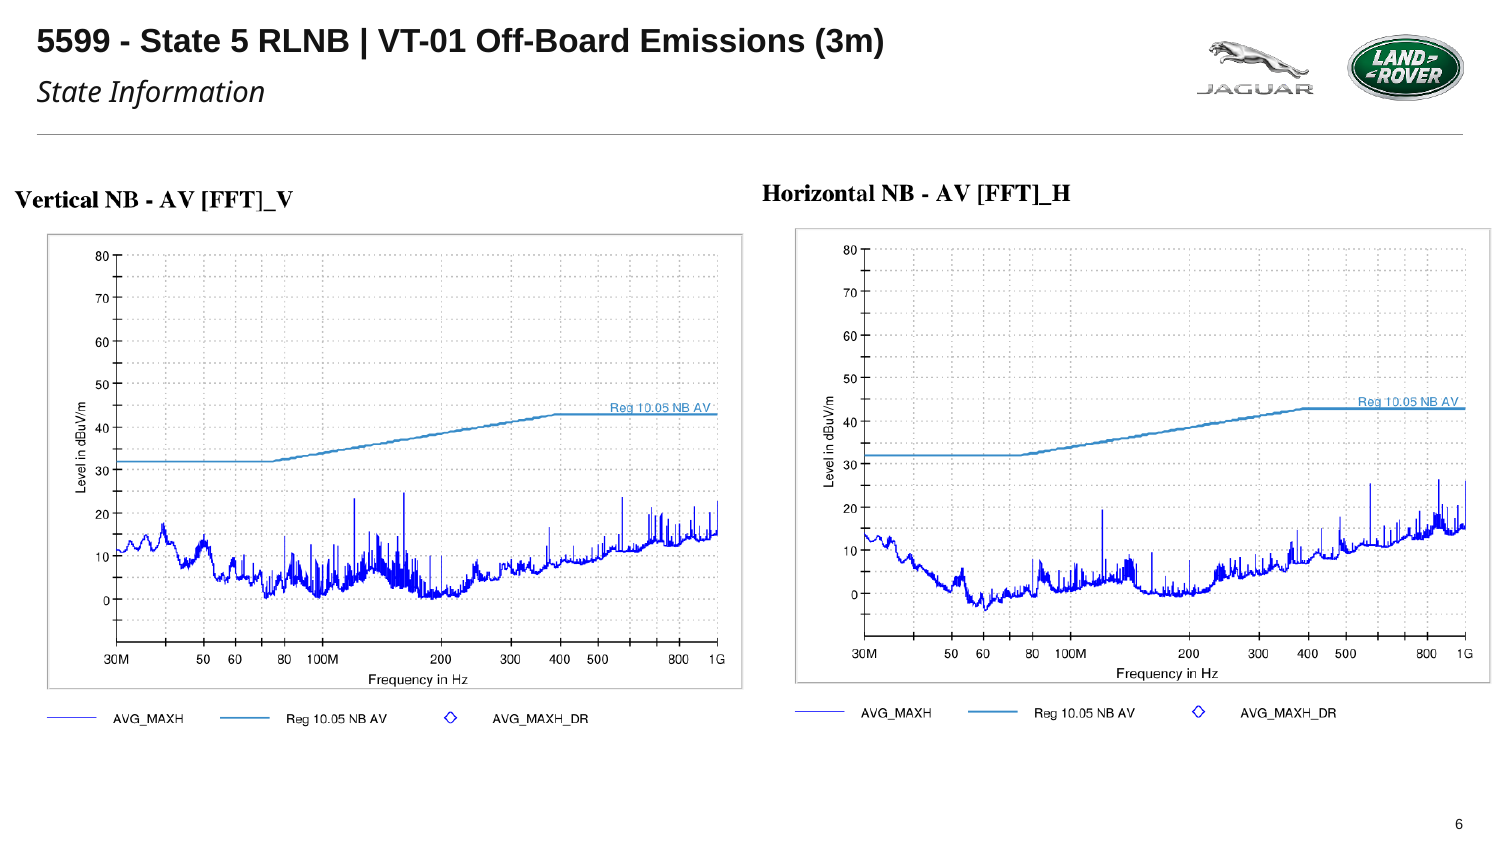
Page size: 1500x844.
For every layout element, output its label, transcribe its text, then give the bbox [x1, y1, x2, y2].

slide_number 6 [1344, 767, 1464, 833]
text_box State Information [36, 73, 1168, 128]
picture [1197, 34, 1464, 101]
title 5599 - State 5 RLNB | VT-01 Off-Board Emissions (3m) [36, 19, 1125, 73]
picture [1, 176, 1497, 740]
